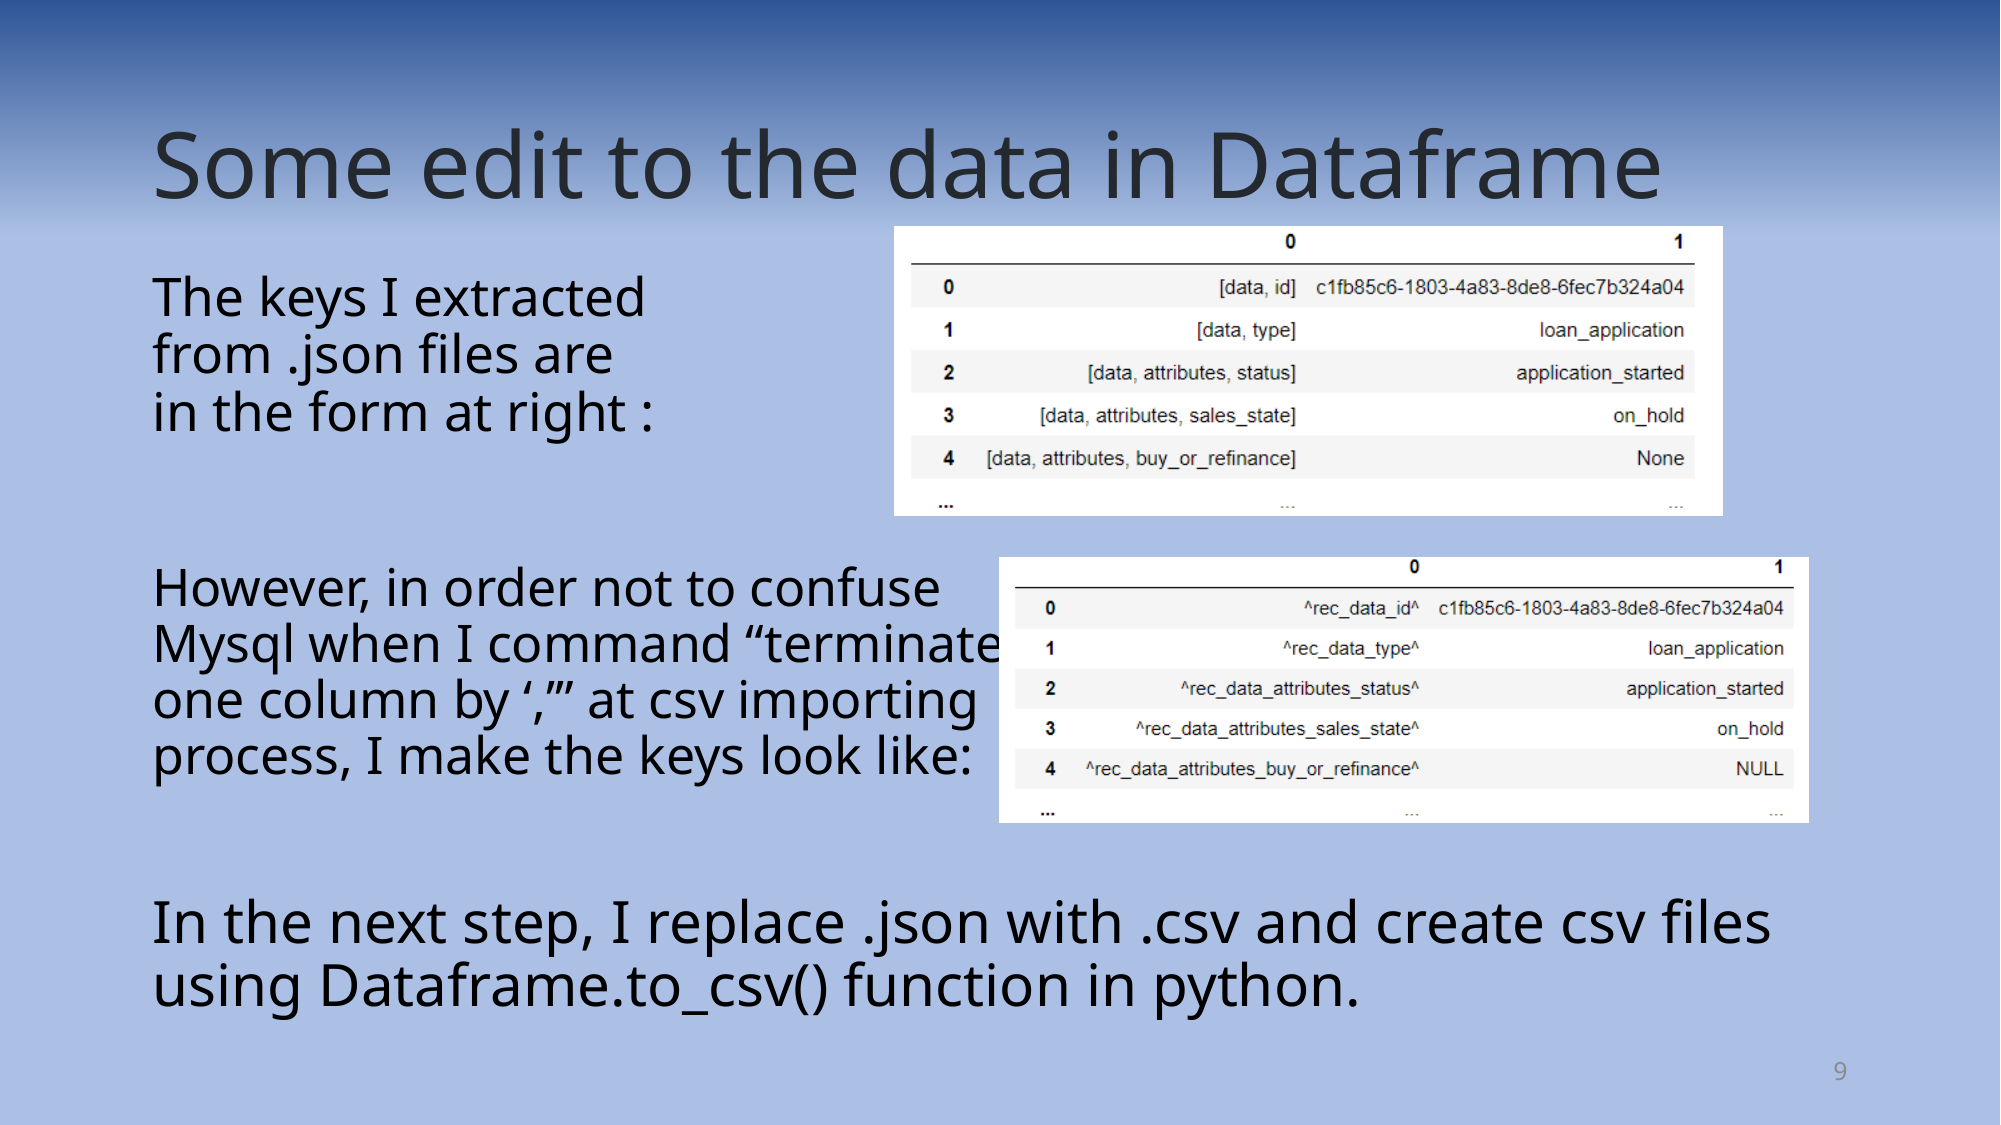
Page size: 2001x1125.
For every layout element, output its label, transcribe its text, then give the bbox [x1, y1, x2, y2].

title Some edit to the data in Dataframe [137, 59, 1863, 278]
picture [894, 226, 1723, 516]
list The keys I extracted from .json files are in the form at right : [137, 263, 674, 479]
text_box However, in order not to confuse Mysql when I command “terminate one column by ‘,’” at csv importing process, I make the keys look like: [137, 554, 1041, 844]
picture [999, 557, 1809, 823]
text_box In the next step, I replace .json with .csv and create csv files using Dataframe.to_csv() function in python. [137, 885, 1863, 1046]
slide_number 9 [1412, 1042, 1863, 1103]
